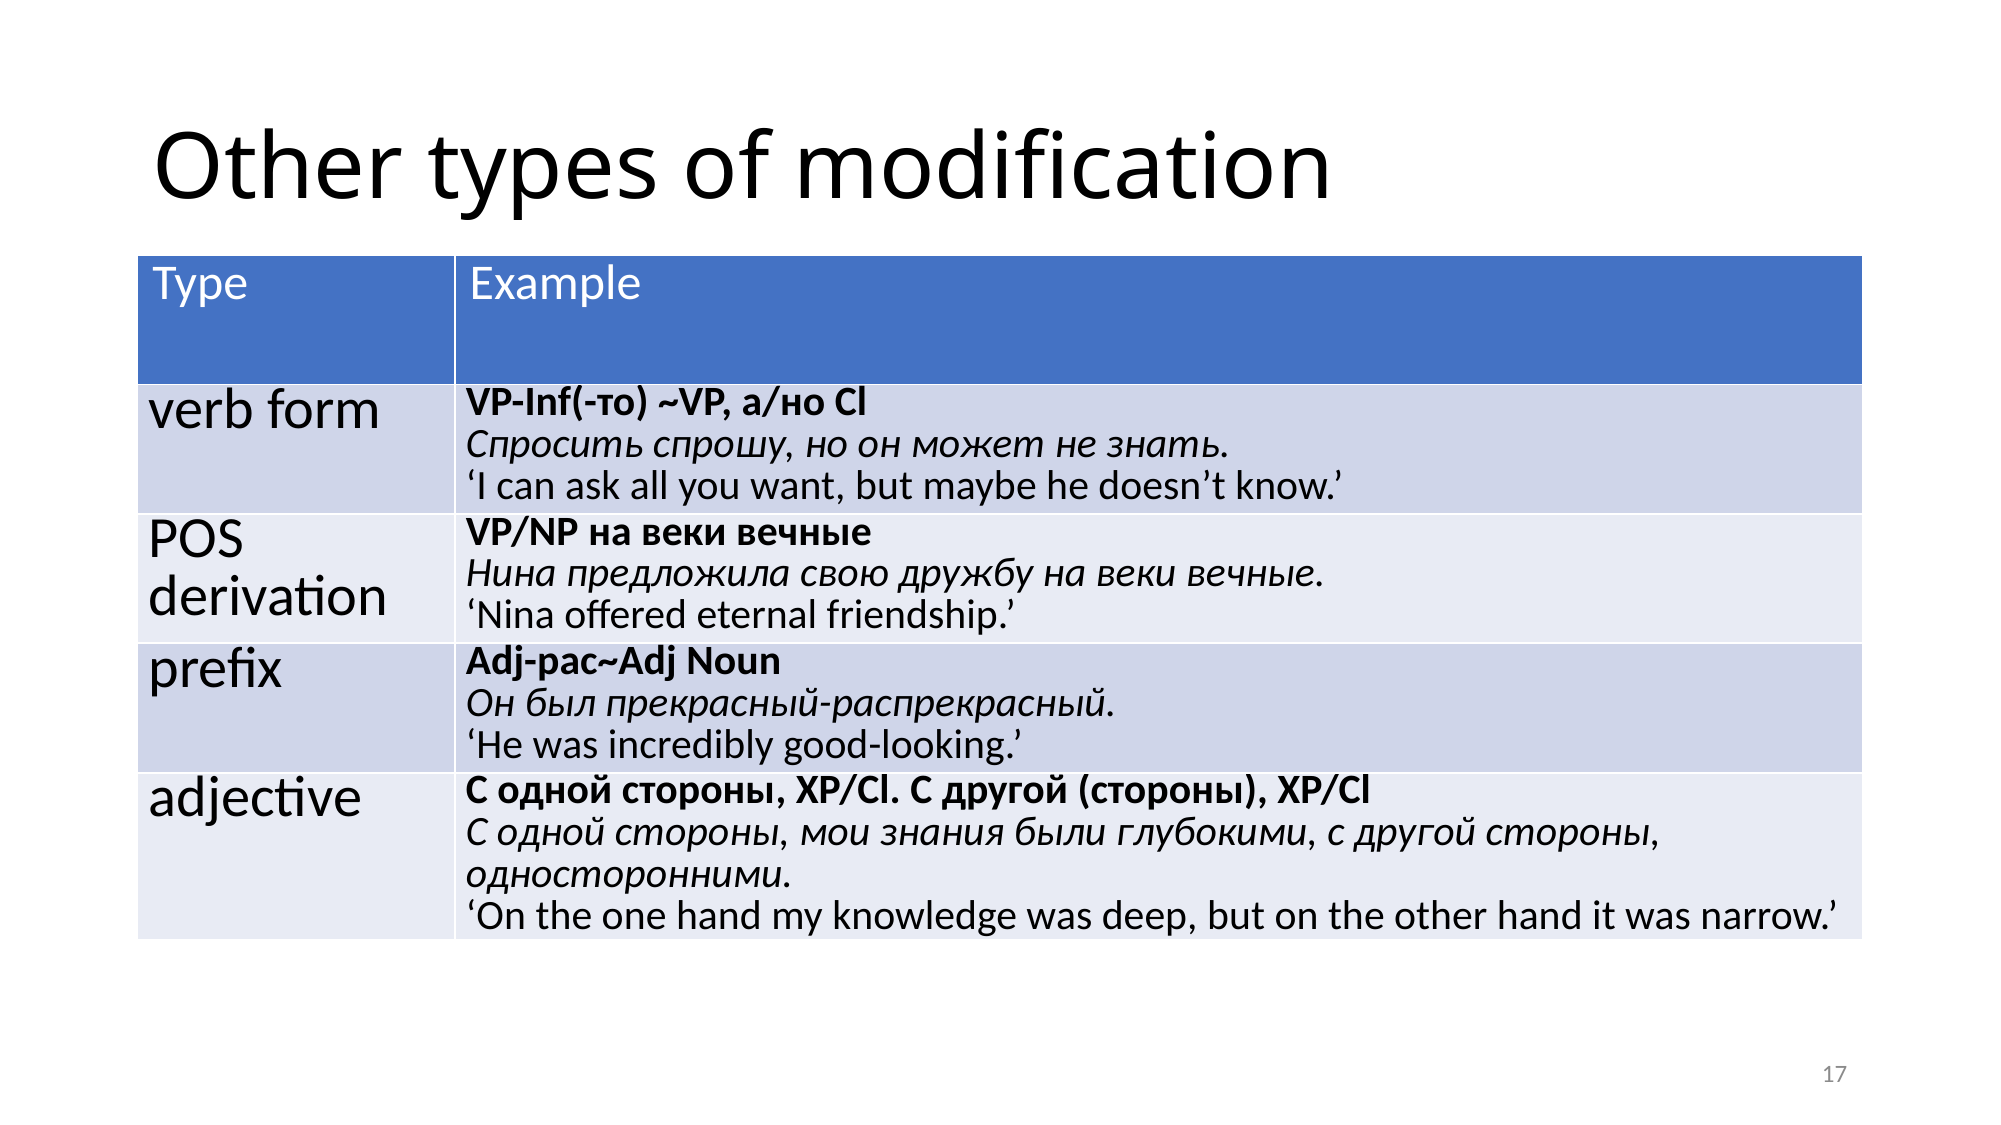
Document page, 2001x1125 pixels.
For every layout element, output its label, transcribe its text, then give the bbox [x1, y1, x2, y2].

table_header Type [138, 256, 454, 384]
table_cell verb form [138, 385, 454, 513]
table_cell adjective [138, 774, 454, 939]
table_cell prefix [138, 644, 454, 772]
table_cell С одной стороны, XP/Cl. С другой (стороны), XP/Cl С одной стороны, мои знания были глубокими, с другой стороны, односторонними. ‘On the one hand my knowledge was deep, but on the other hand it was narrow.’ [456, 774, 1862, 939]
table_header Example [456, 256, 1862, 384]
title Other types of modification [137, 59, 1863, 254]
table_cell Adj-рас~Adj Noun Он был прекрасный-распрекрасный. ‘He was incredibly good-looking.’ [456, 644, 1862, 772]
table_cell POS derivation [138, 515, 454, 642]
slide_number 17 [1412, 1042, 1863, 1103]
table_cell VP/NP на веки вечные Нина предложила свою дружбу на веки вечные. ‘Nina offered eternal friendship.’ [456, 515, 1862, 642]
table_cell VP-Inf(-то) ~VP, a/но Cl Спросить спрошу, но он может не знать. ‘I can ask all you want, but maybe he doesn’t know.’ [456, 385, 1862, 513]
